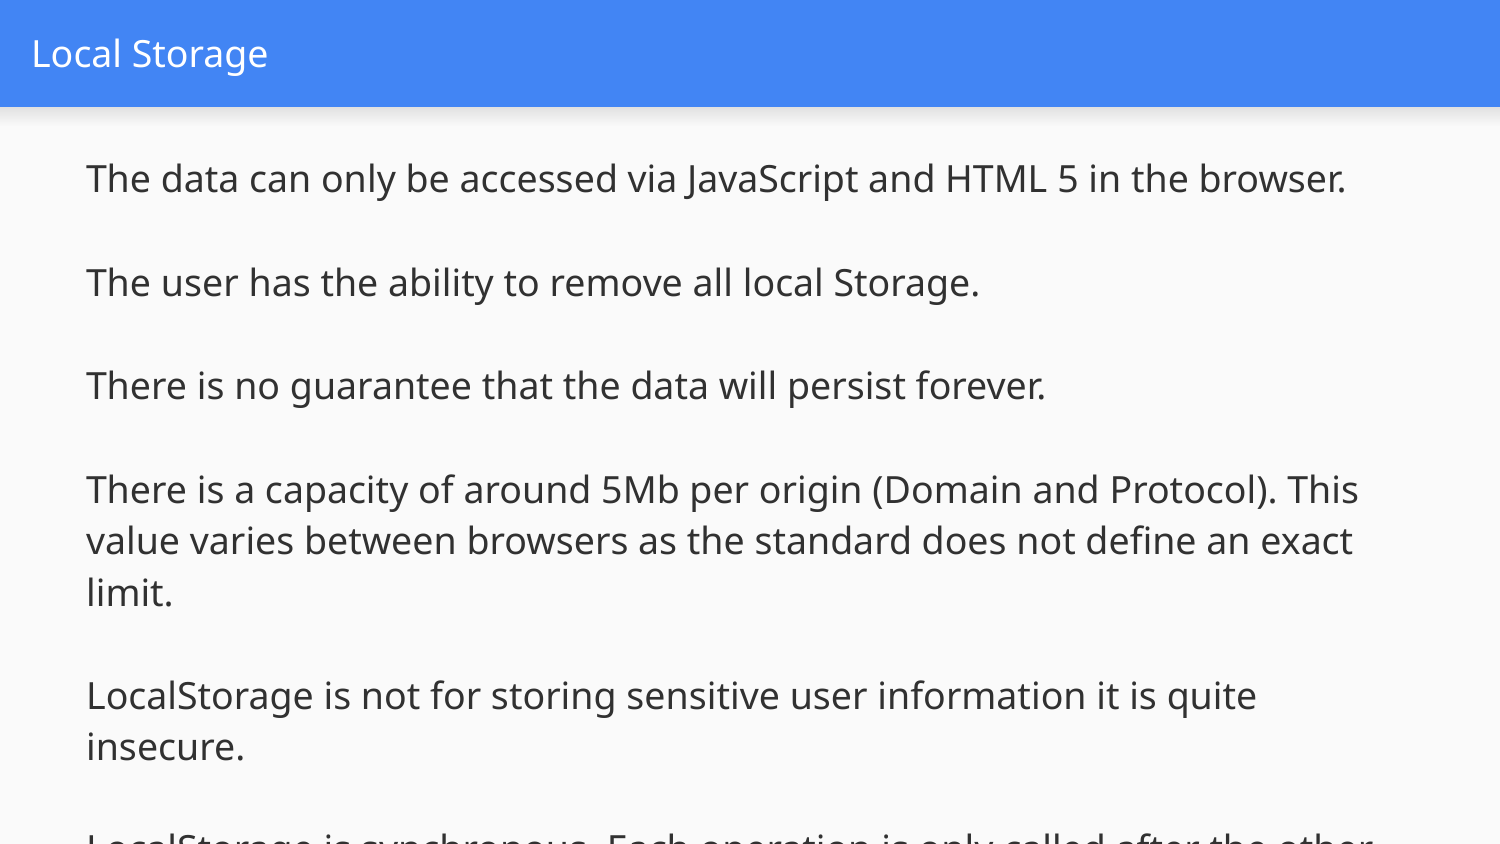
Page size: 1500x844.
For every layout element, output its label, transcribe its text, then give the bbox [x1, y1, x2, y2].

title Local Storage [16, 2, 1464, 102]
list The data can only be accessed via JavaScript and HTML 5 in the browser. The user has the ability to remove all local Storage. There is no guarantee that the data will persist forever. There is a capacity of around 5Mb per origin (Domain and Protocol). This value varies between browsers as the standard does not define an exact limit. LocalStorage is not for storing sensitive user information it is quite insecure. LocalStorage is synchronous. Each operation is only called after the other has completed. [70, 133, 1420, 743]
